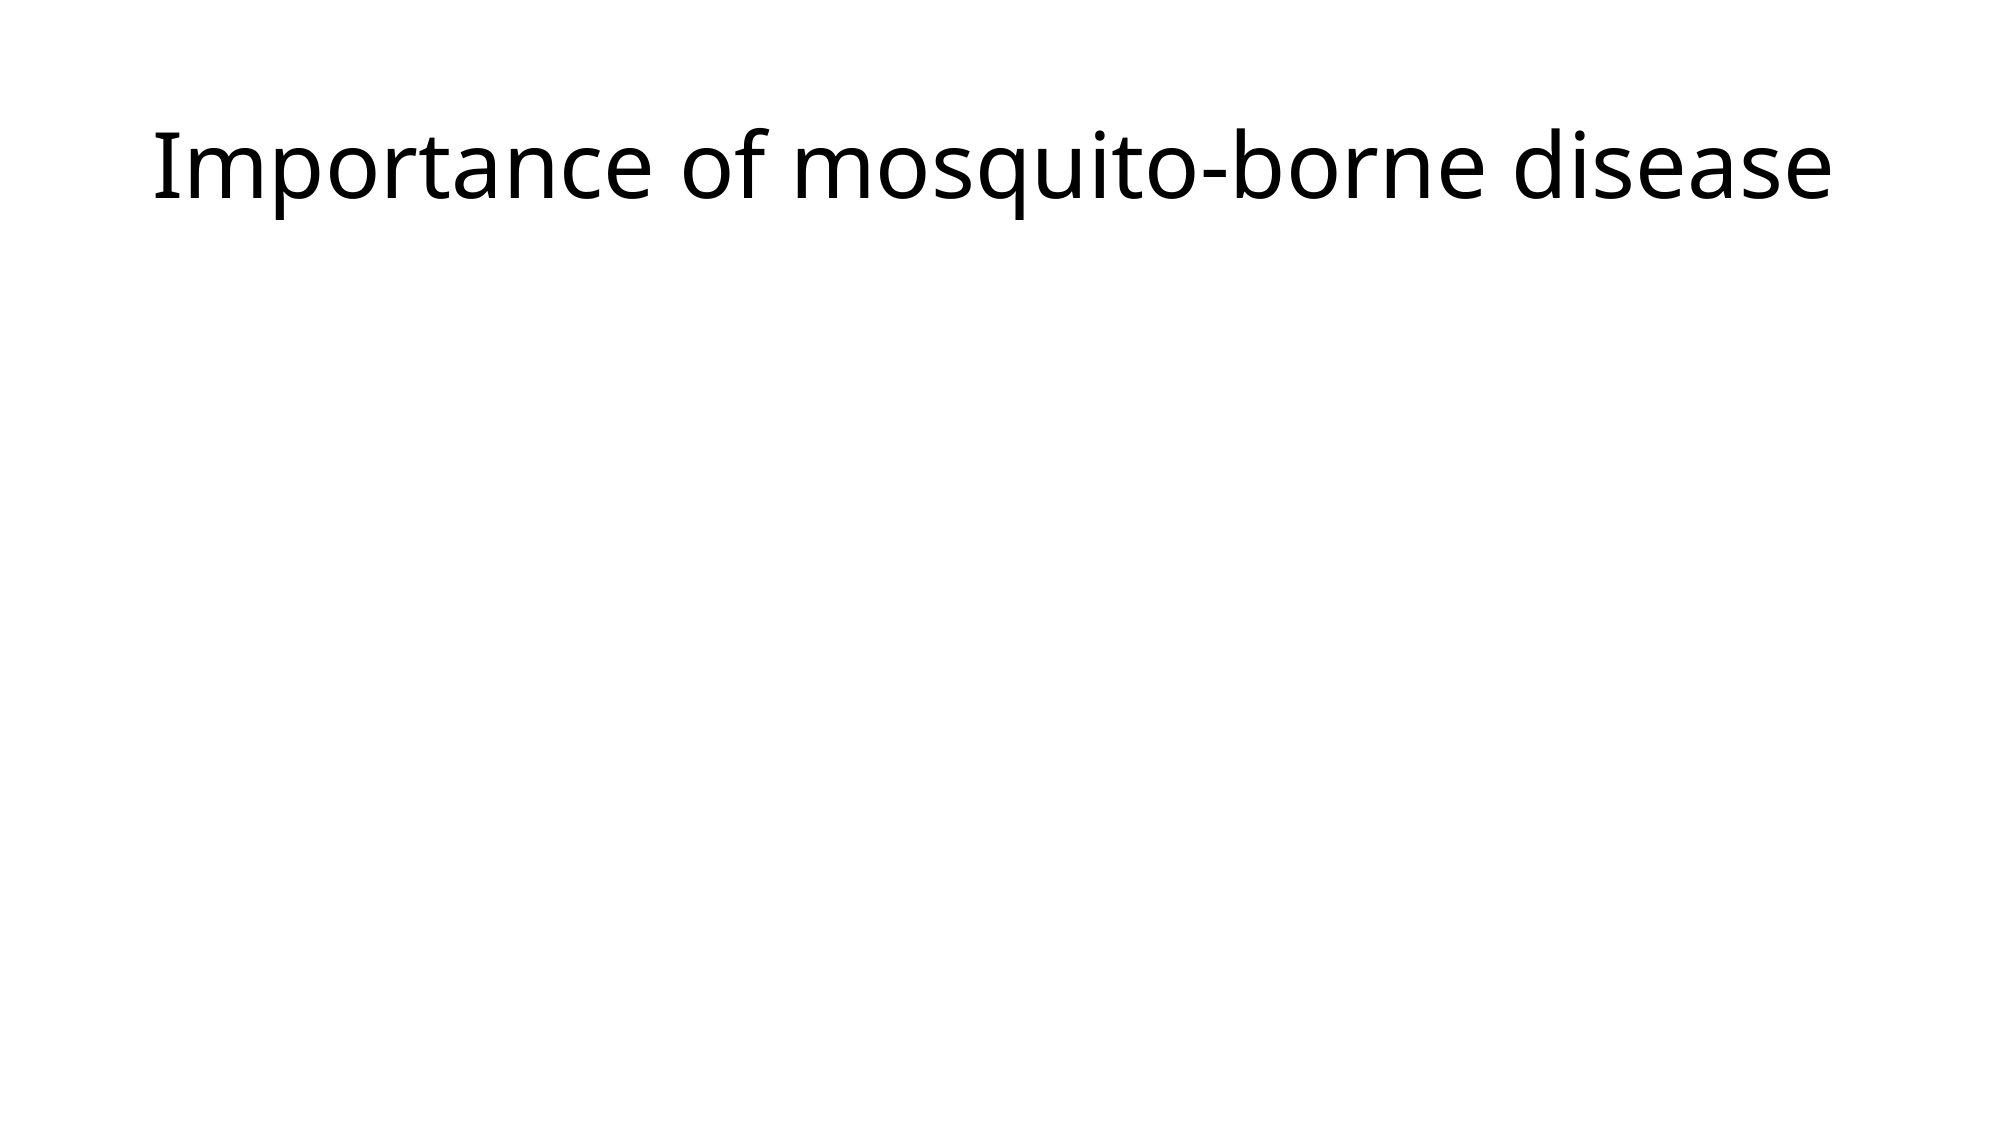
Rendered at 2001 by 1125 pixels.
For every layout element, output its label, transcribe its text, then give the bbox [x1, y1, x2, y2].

title Importance of mosquito-borne disease [137, 59, 1863, 278]
